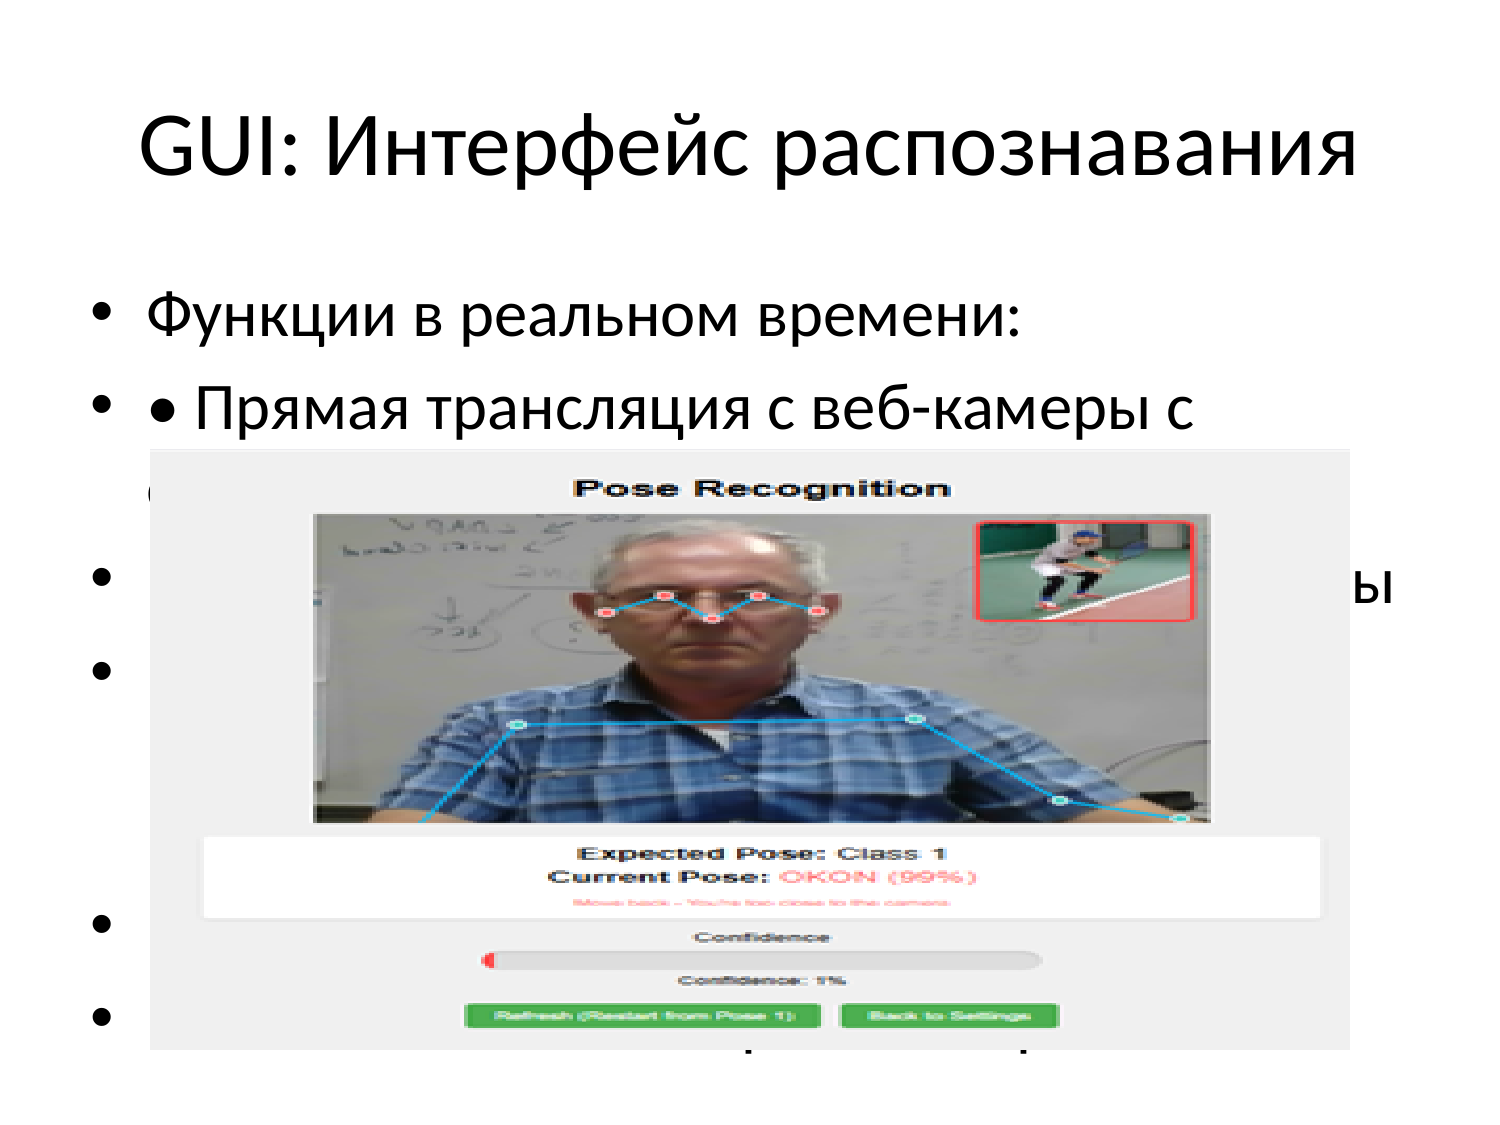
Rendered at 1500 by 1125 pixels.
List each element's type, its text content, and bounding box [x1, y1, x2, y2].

list Функции в реальном времени: • Прямая трансляция с веб-камеры с обнаружением поз • Отображение текущей и ожидаемой позы • Полоса уверенности с цветовым кодированием (зеленый = правильно, красный = неправильно) • Сравнение с эталонным изображением • Обновление и возврат к настройкам [75, 262, 1425, 1005]
picture [149, 449, 1351, 1051]
title GUI: Интерфейс распознавания [75, 45, 1425, 233]
